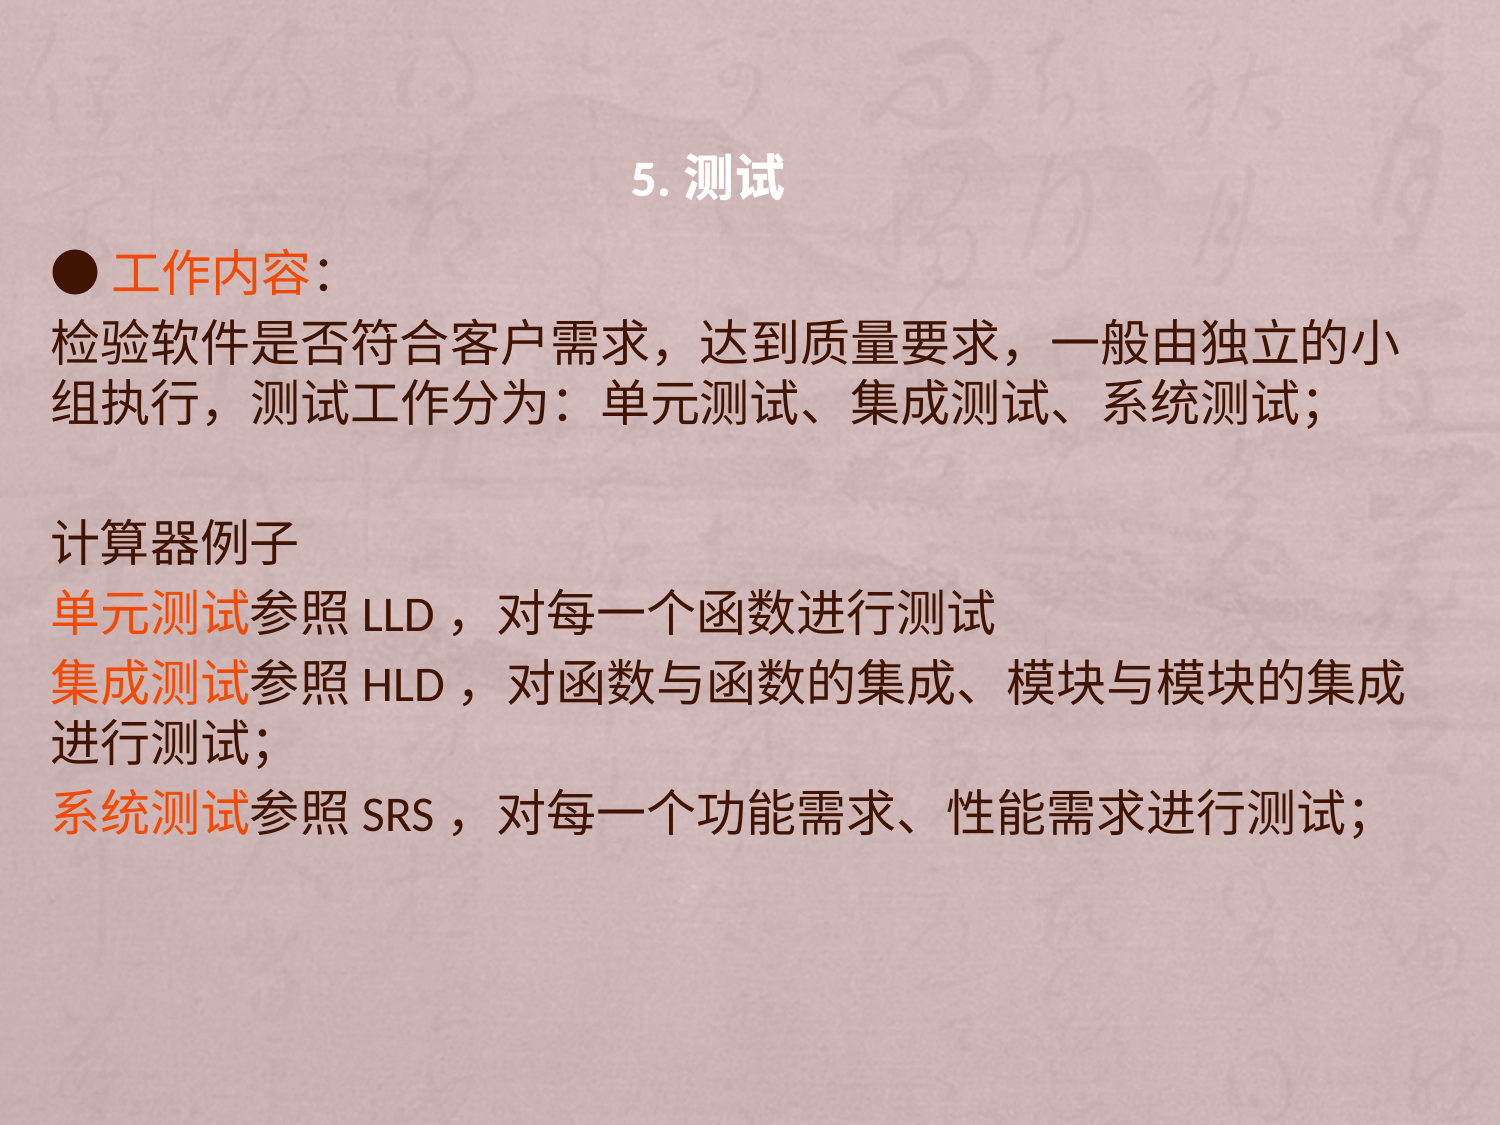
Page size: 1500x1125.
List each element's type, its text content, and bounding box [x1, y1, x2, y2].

subtitle ●工作内容： 检验软件是否符合客户需求，达到质量要求，一般由独立的小组执行，测试工作分为：单元测试、集成测试、系统测试； 计算器例子 单元测试参照LLD，对每一个函数进行测试 集成测试参照HLD，对函数与函数的集成、模块与模块的集成进行测试； 系统测试参照SRS，对每一个功能需求、性能需求进行测试； [35, 234, 1430, 997]
title 5.测试 [70, 82, 1346, 213]
